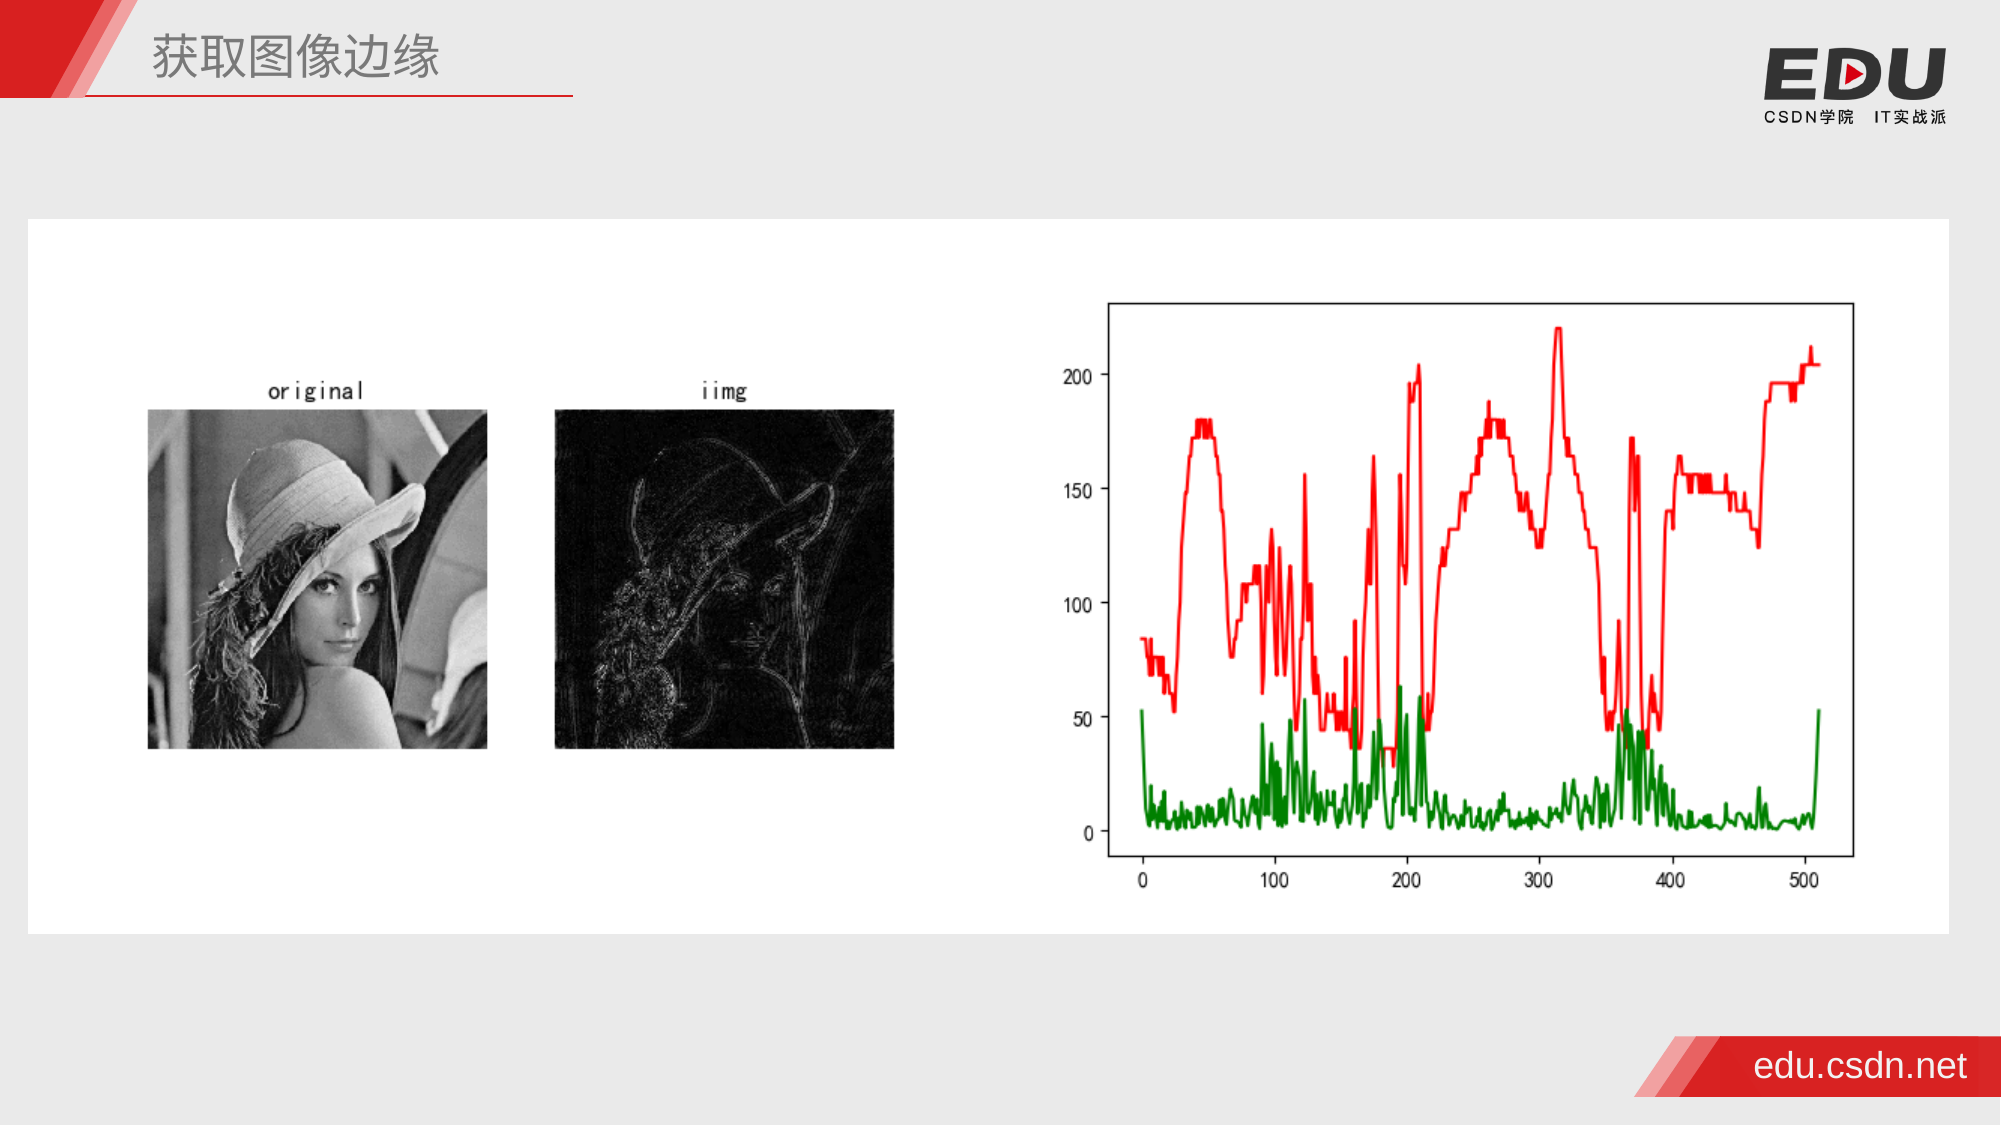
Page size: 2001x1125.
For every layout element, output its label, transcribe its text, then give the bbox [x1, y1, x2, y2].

picture [27, 219, 1949, 935]
picture [1761, 42, 1948, 128]
list 获取图像边缘 [142, 6, 723, 93]
